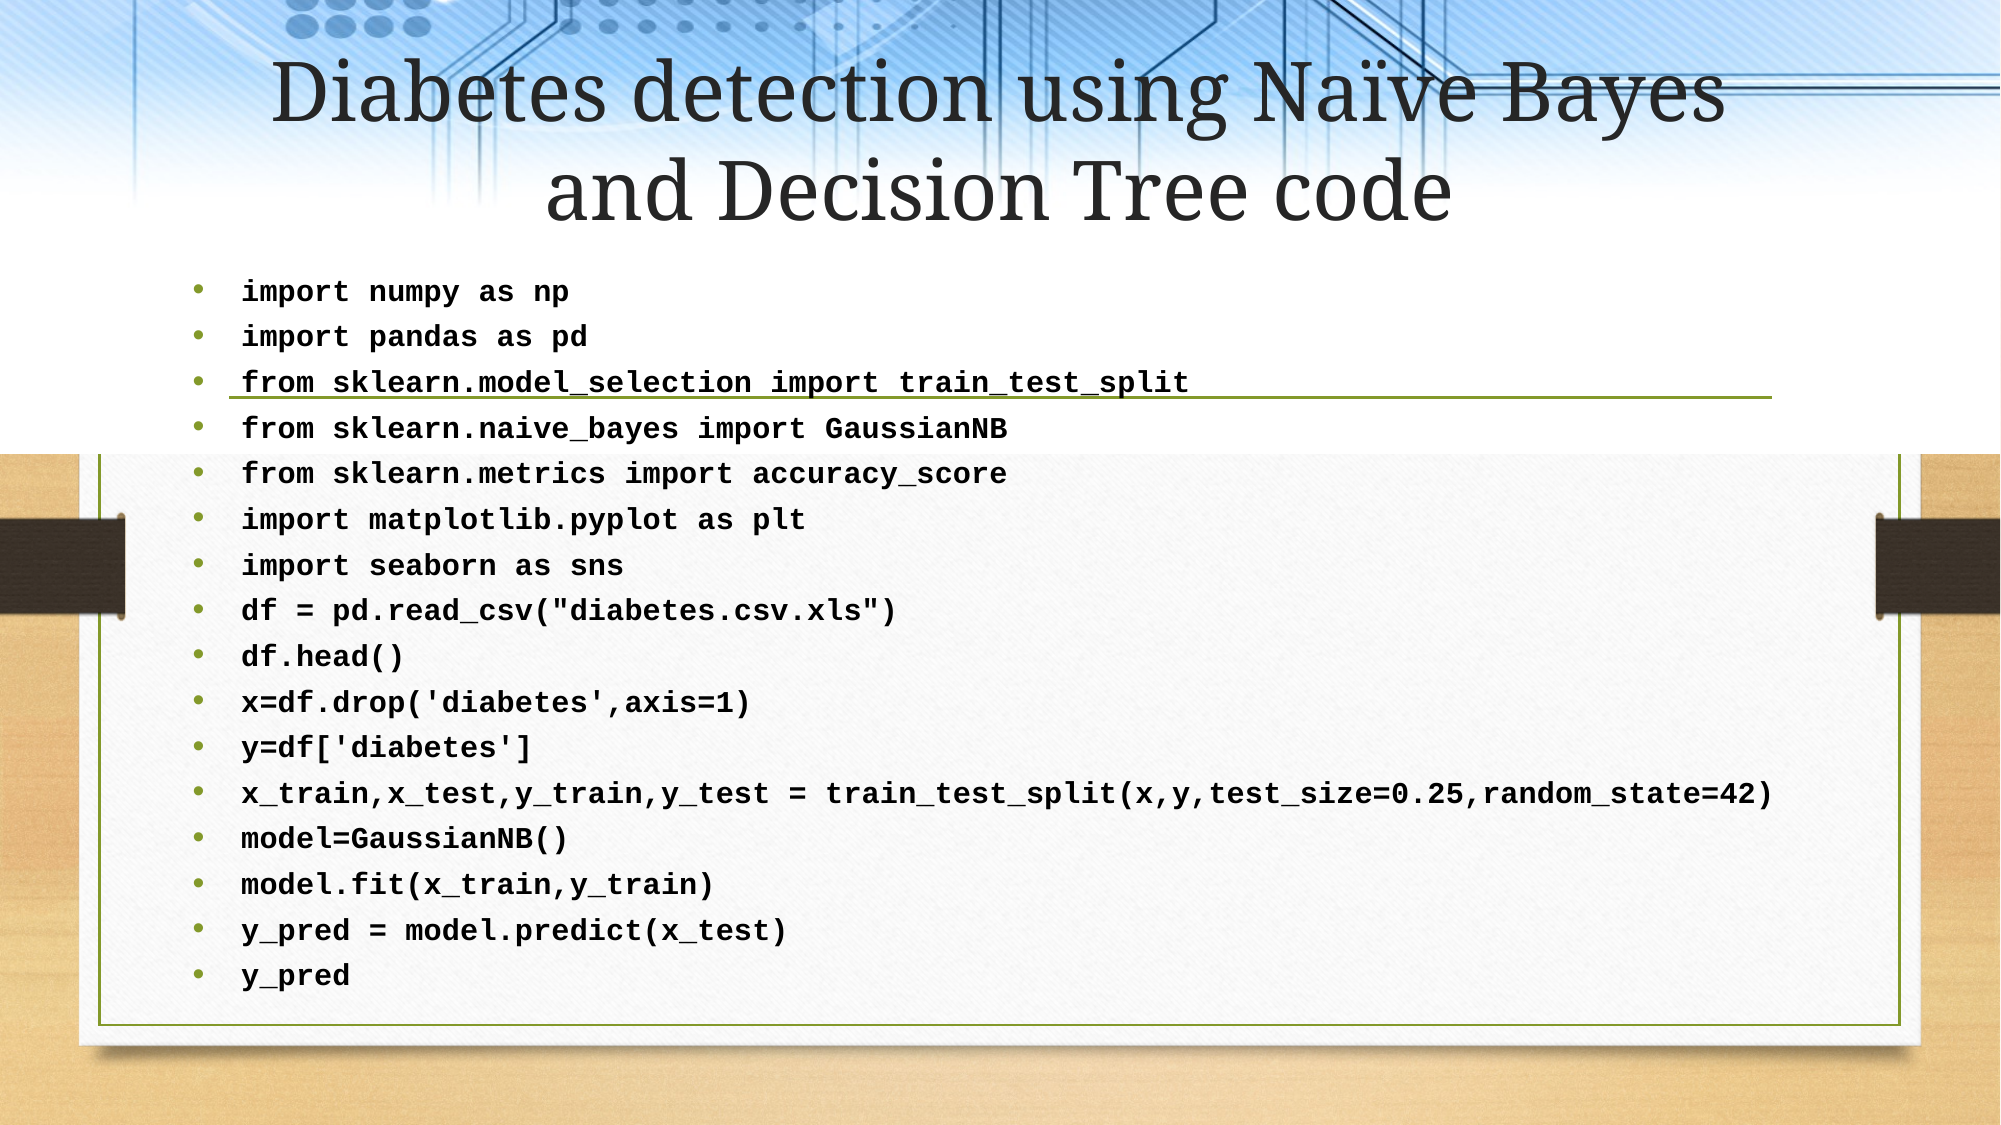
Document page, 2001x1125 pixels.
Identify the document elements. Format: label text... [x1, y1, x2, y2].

list import numpy as np import pandas as pd from sklearn.model_selection import train_test_split from sklearn.naive_bayes import GaussianNB from sklearn.metrics import accuracy_score import matplotlib.pyplot as plt import seaborn as sns df = pd.read_csv("diabetes.csv.xls") df.head() x=df.drop('diabetes',axis=1) y=df['diabetes'] x_train,x_test,y_train,y_test = train_test_split(x,y,test_size=0.25,random_state=42) model=GaussianNB() model.fit(x_train,y_train) y_pred = model.predict(x_test) y_pred [177, 263, 1888, 1000]
title Diabetes detection using Naïve Bayes and Decision Tree code [212, 31, 1788, 245]
picture [0, 0, 2001, 1125]
